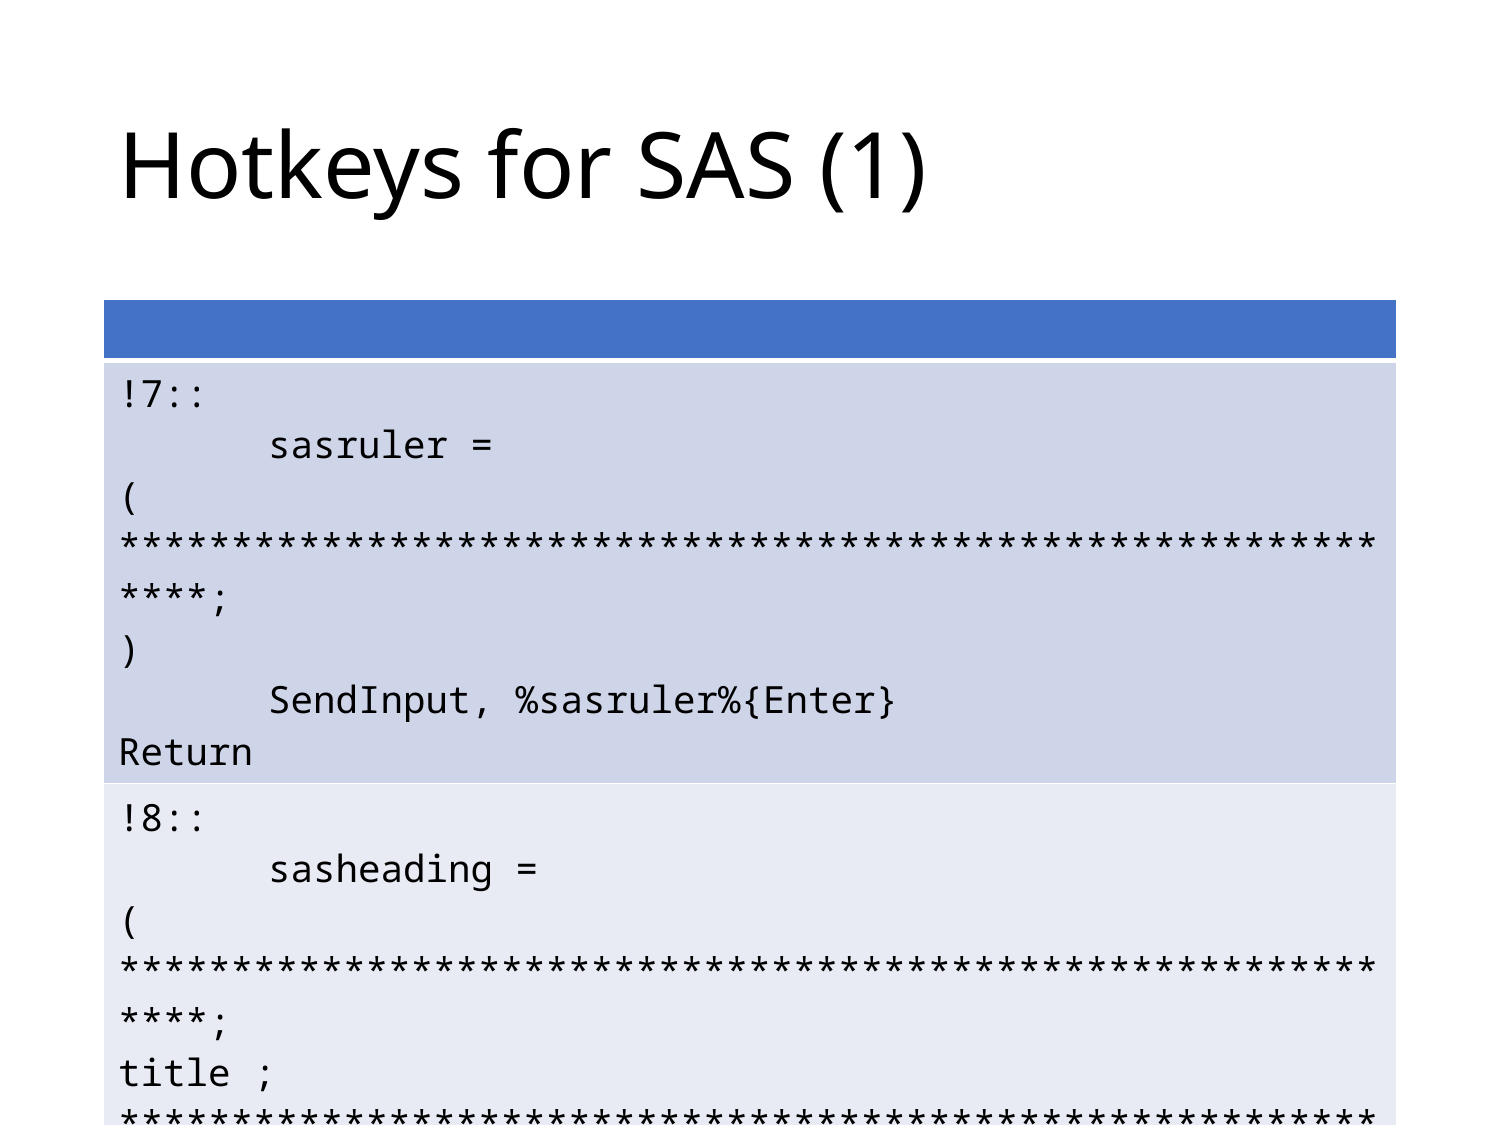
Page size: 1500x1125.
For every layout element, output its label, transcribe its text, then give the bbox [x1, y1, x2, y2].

title Hotkeys for SAS (1) [103, 59, 1397, 278]
table_cell !7:: sasruler = ( ************************************************************; ) SendInput, %sasruler%{Enter} Return [104, 363, 1396, 783]
table_cell !8:: sasheading = ( ************************************************************; title ; ************************************************************; ) SendInput, %sasheading%{Up}{End}{Left} Return [104, 784, 1396, 1125]
table_header [104, 300, 1396, 358]
